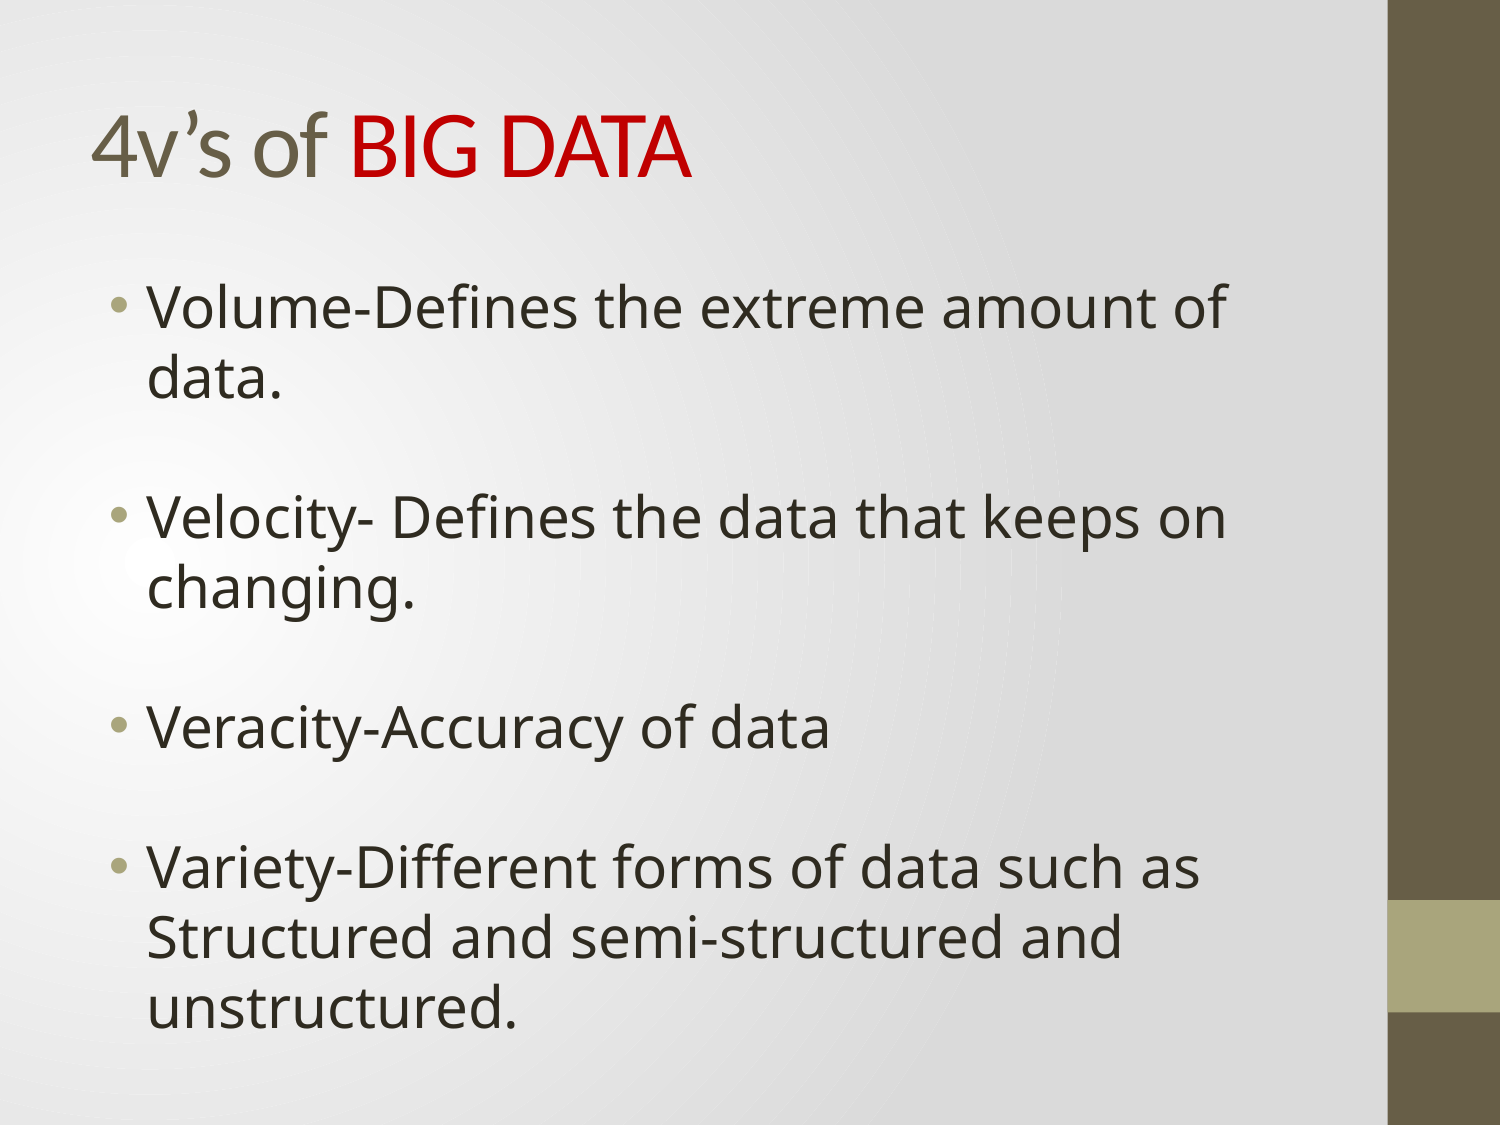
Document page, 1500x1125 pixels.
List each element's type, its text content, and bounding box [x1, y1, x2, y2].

title 4v’s of BIG DATA [75, 45, 1325, 233]
list Volume-Defines the extreme amount of data. Velocity- Defines the data that keeps on changing. Veracity-Accuracy of data Variety-Different forms of data such as Structured and semi-structured and unstructured. [75, 262, 1325, 1050]
